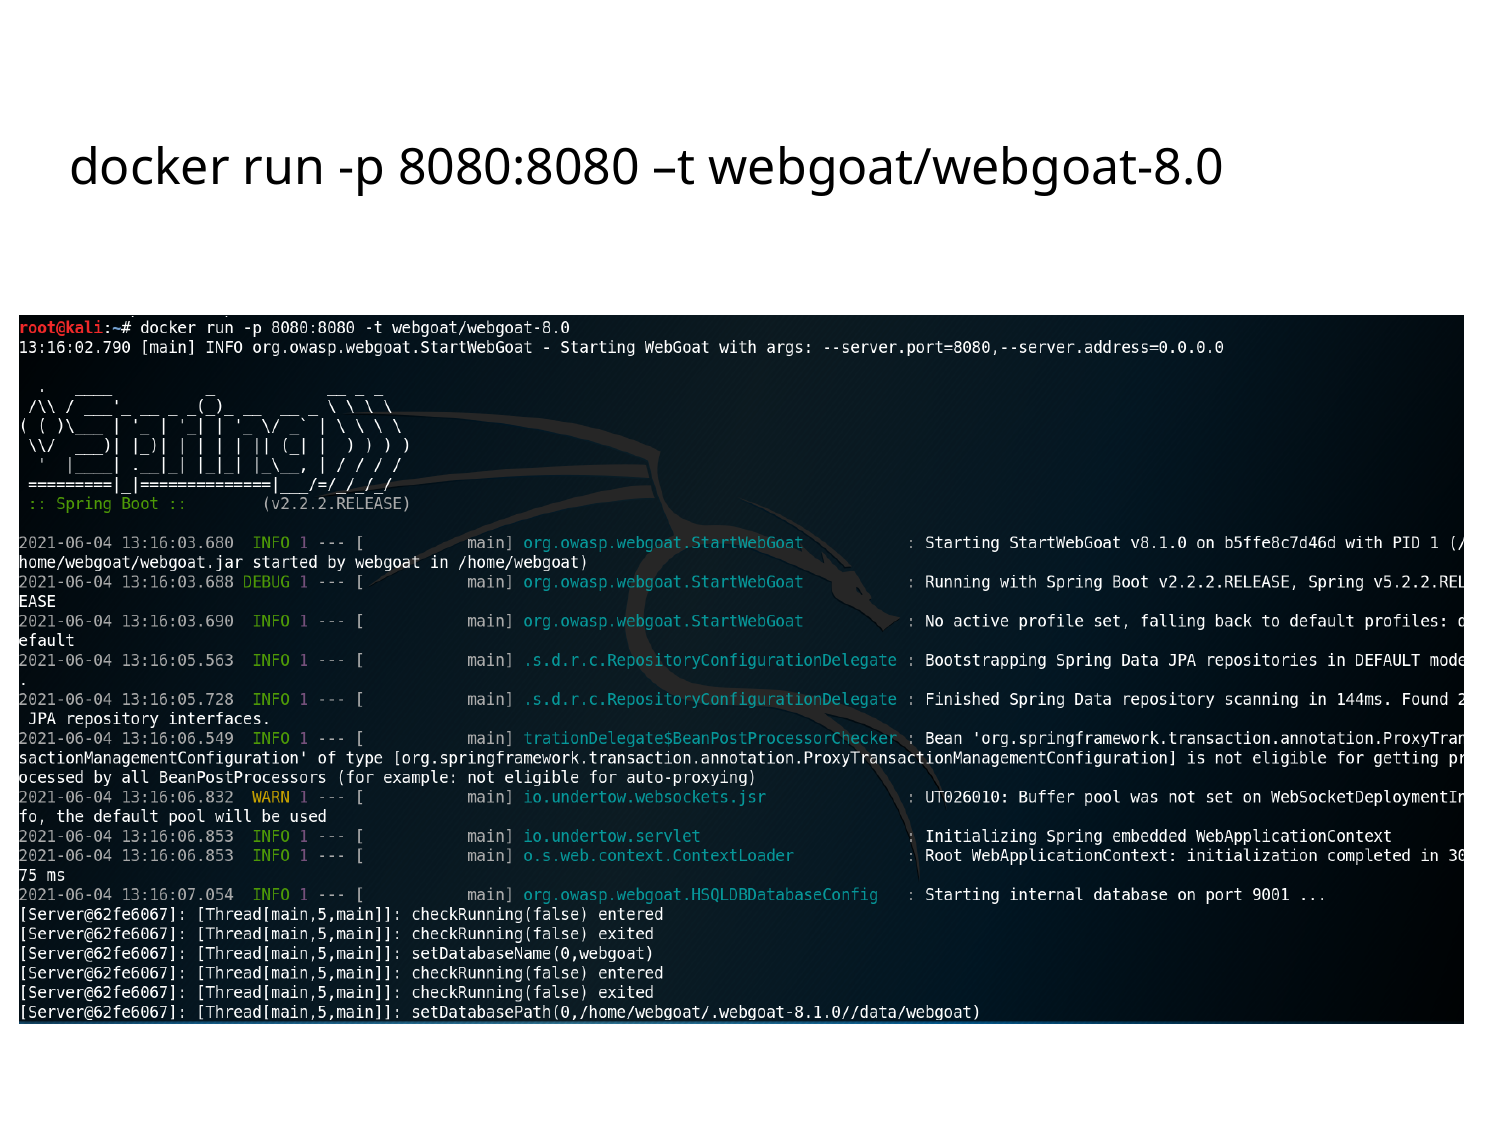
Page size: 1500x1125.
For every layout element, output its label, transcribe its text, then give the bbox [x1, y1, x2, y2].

picture [19, 315, 1464, 1024]
title docker run -p 8080:8080 –t webgoat/webgoat-8.0 [54, 59, 1417, 278]
